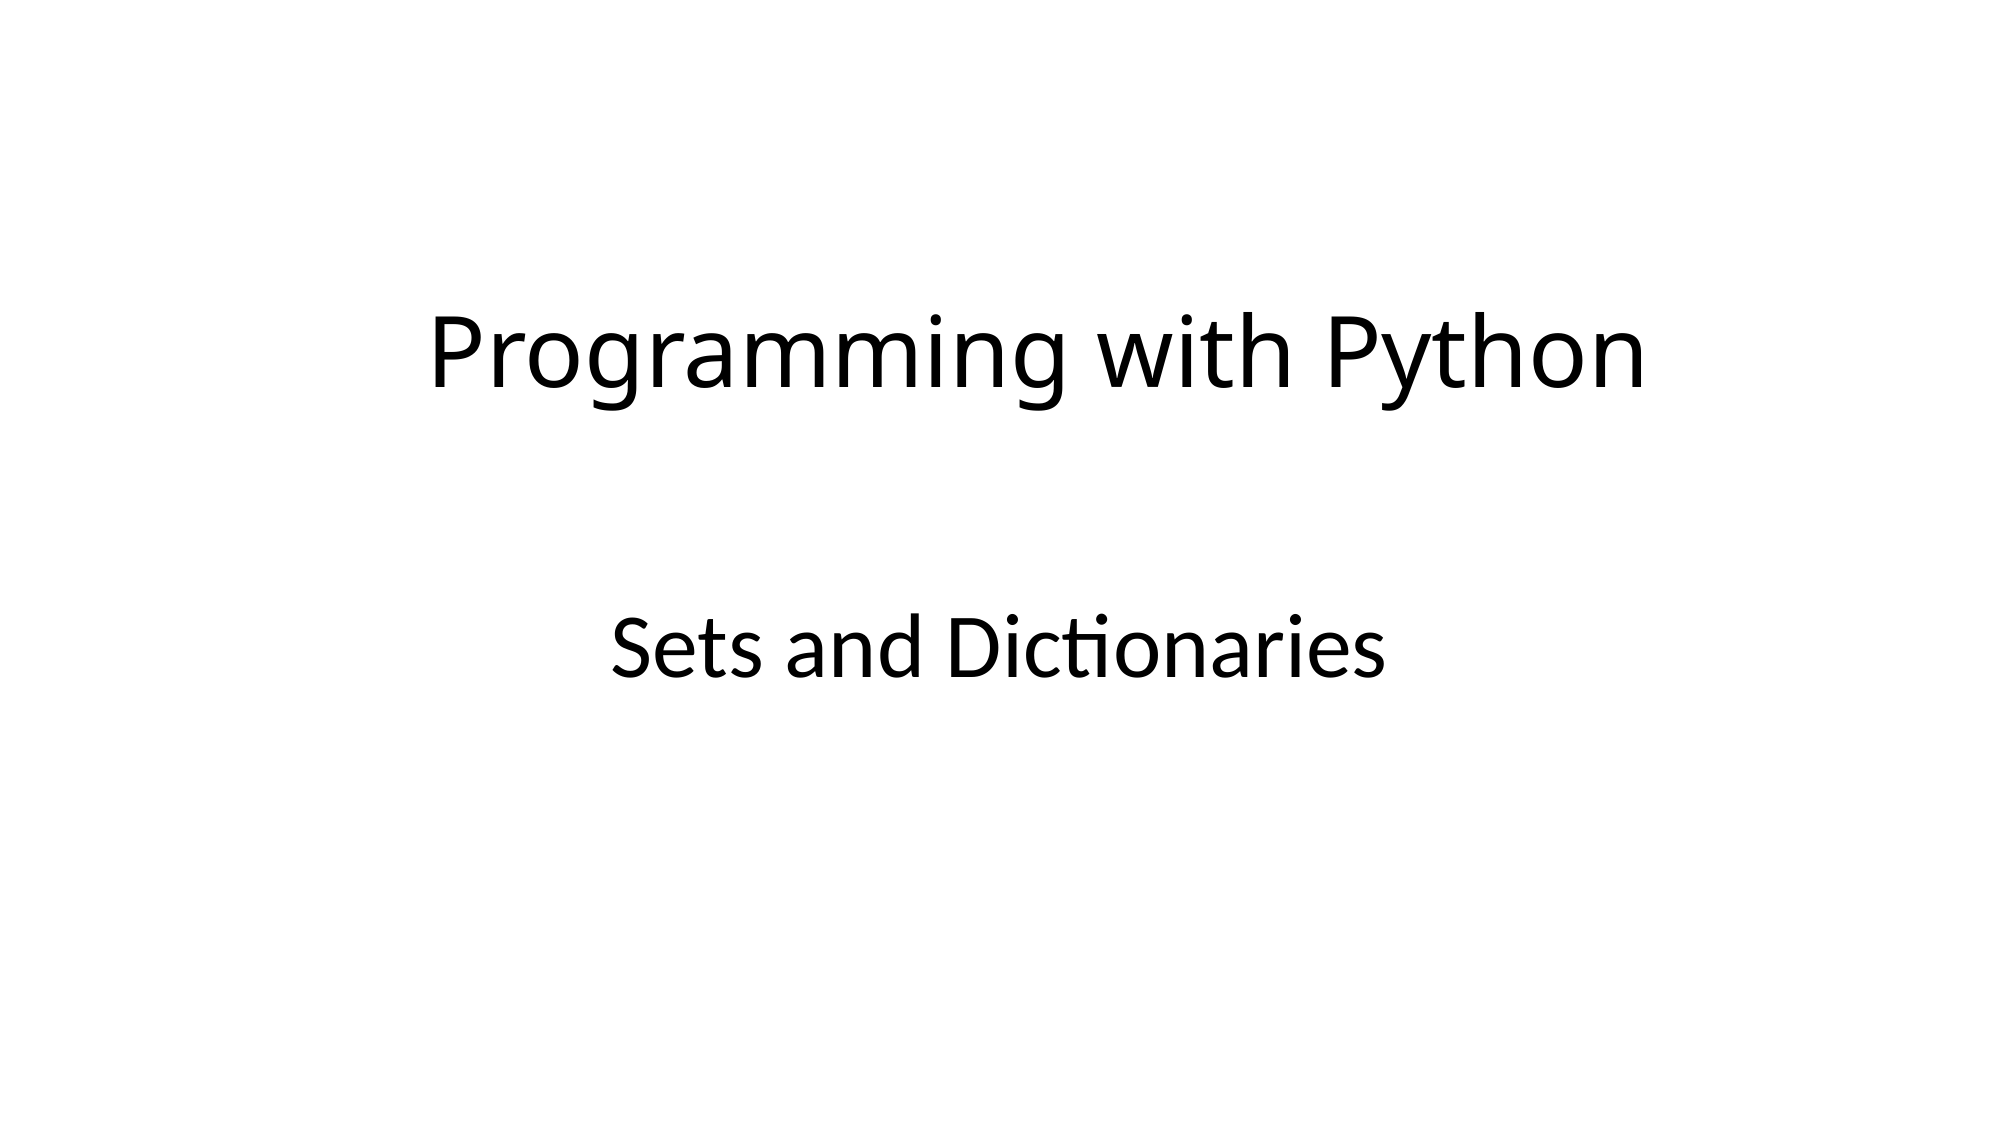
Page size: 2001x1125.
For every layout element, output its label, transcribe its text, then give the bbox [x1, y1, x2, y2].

title Programming with Python [400, 228, 1676, 417]
subtitle Sets and Dictionaries [249, 590, 1750, 863]
